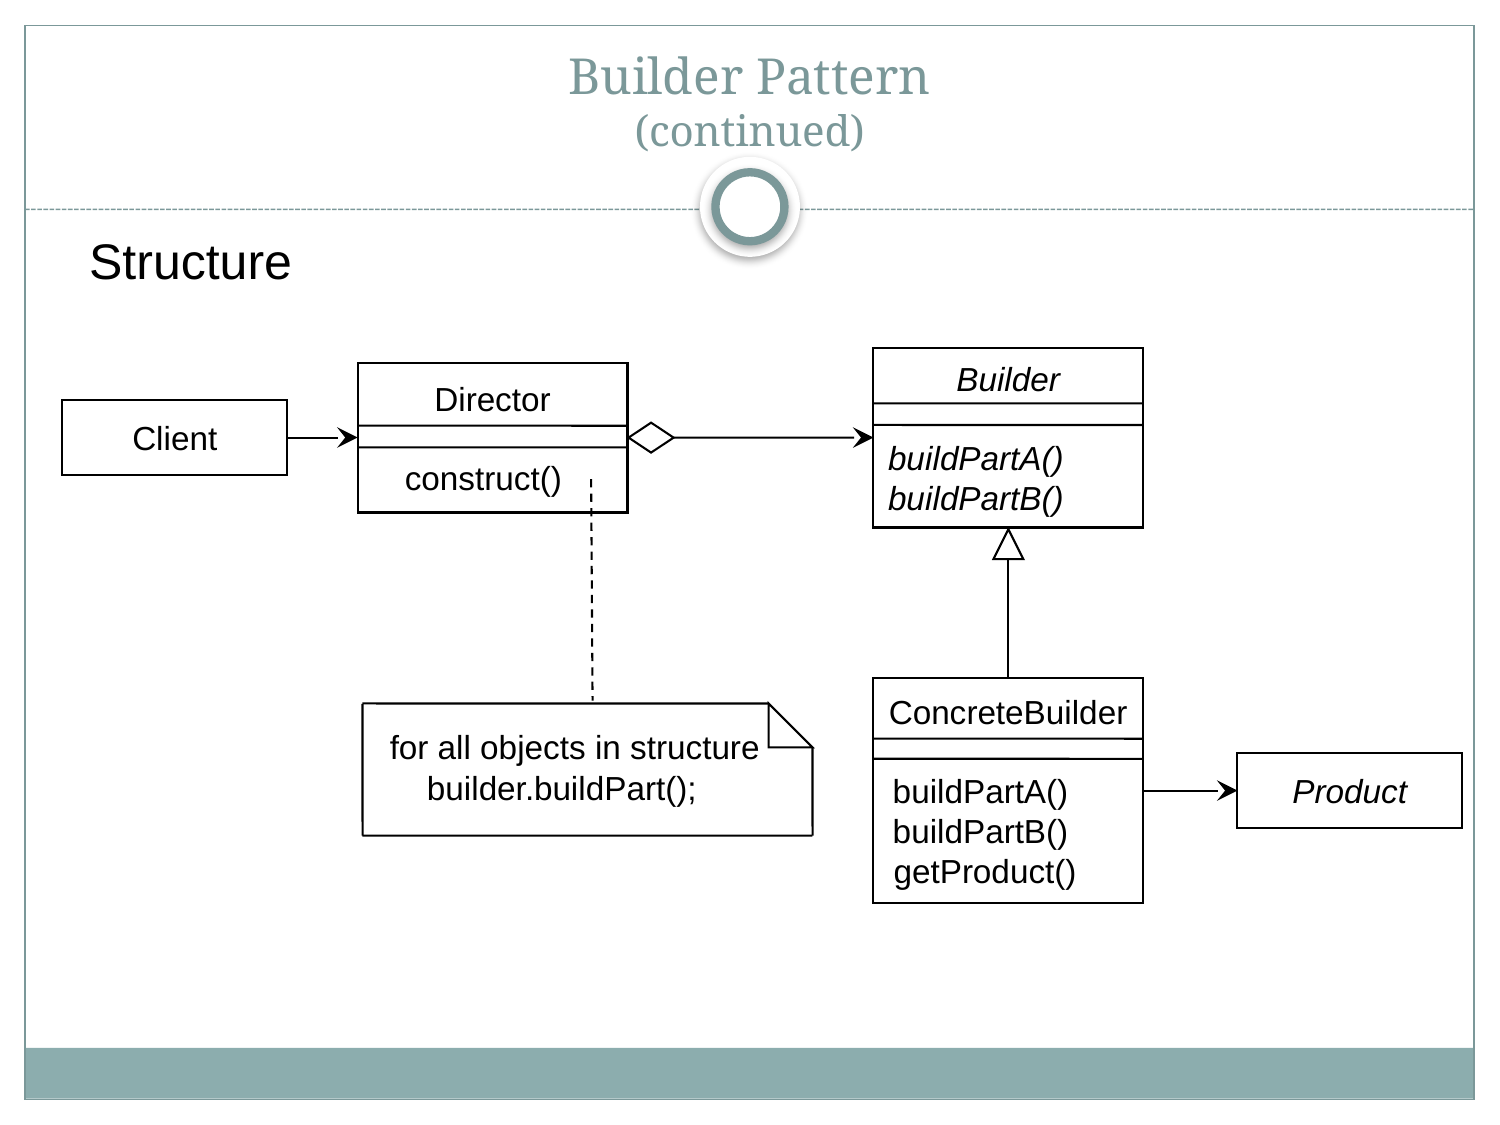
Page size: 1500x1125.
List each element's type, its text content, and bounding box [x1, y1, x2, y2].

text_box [873, 677, 1144, 904]
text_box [362, 700, 813, 836]
text_box Client [62, 400, 288, 475]
text_box Structure [74, 222, 307, 298]
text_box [873, 347, 1144, 528]
text_box [634, 422, 673, 453]
text_box Product [1237, 753, 1463, 829]
title Builder Pattern (continued) [49, 37, 1450, 162]
text_box [993, 538, 1024, 560]
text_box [357, 362, 628, 513]
